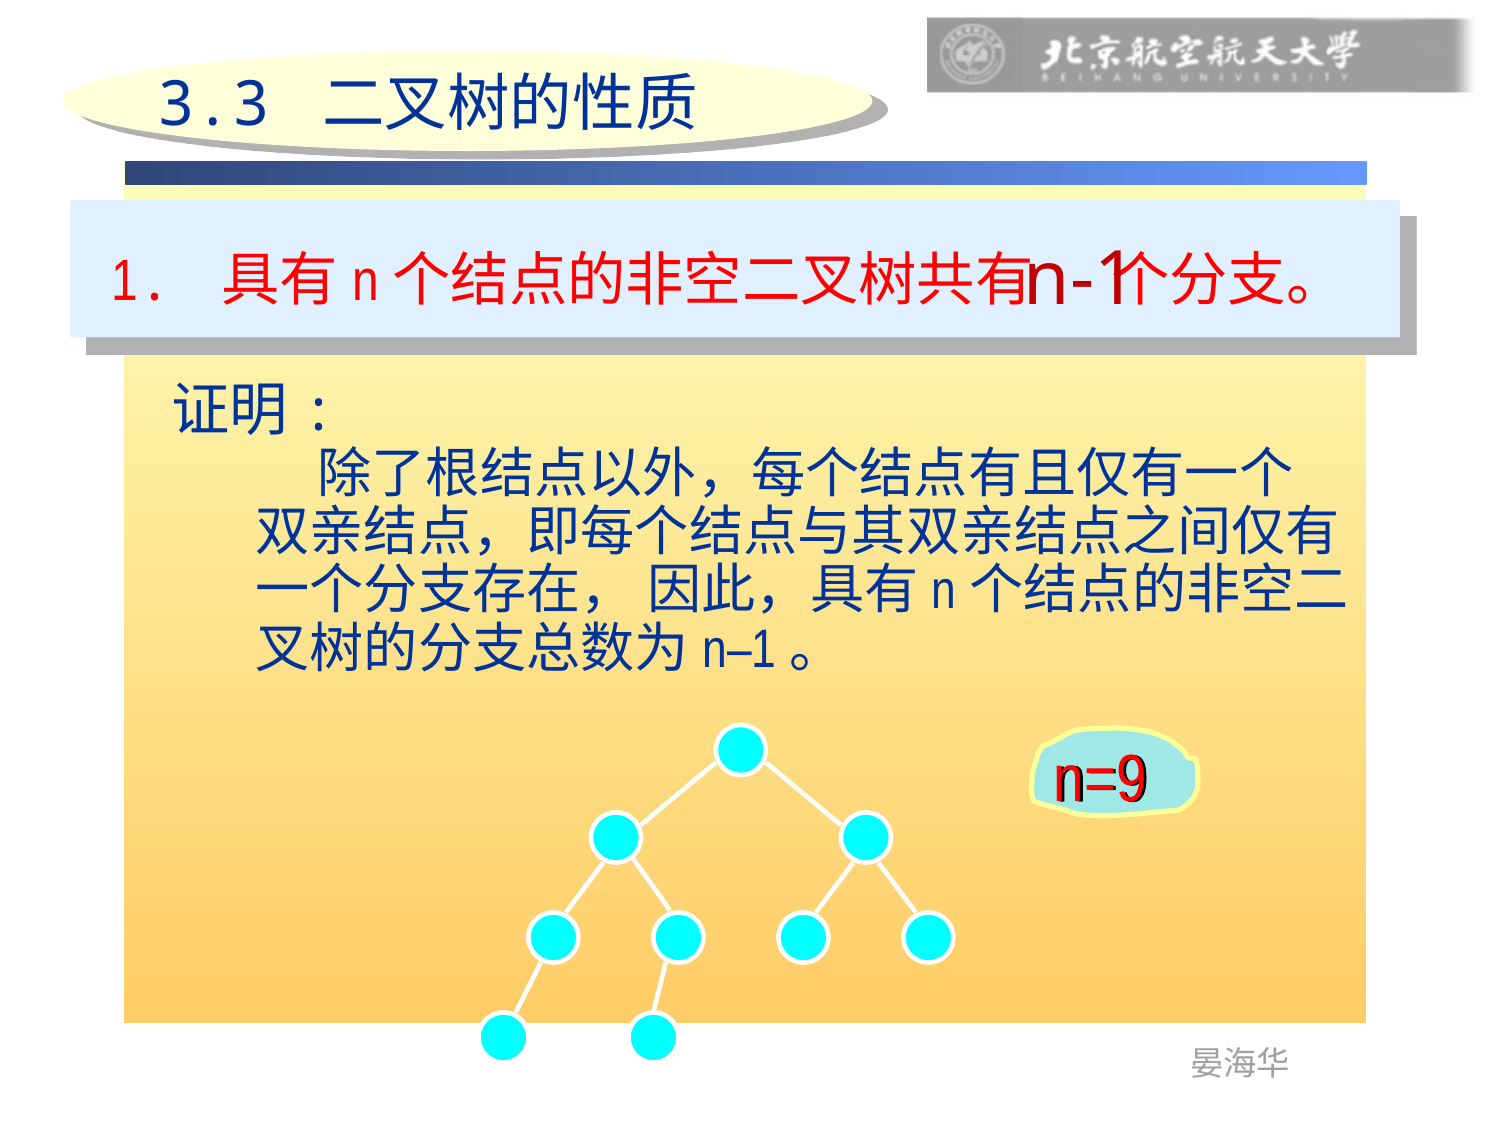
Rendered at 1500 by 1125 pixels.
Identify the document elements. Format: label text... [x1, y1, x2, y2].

text_box 除了根结点以外，每个结点有且仅有一个 双亲结点，即每个结点与其双亲结点之间仅有 一个分支存在， 因此，具有n个结点的非空二 叉树的分支总数为n–1。 [240, 437, 1424, 687]
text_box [478, 724, 1200, 1063]
text_box 证明: [156, 364, 363, 450]
text_box 1. 具有n个结点的非空二叉树共有 个分支。 [96, 234, 1008, 320]
text_box 1. 具有n个结点的非空二叉树共有 个分支。 [1153, 234, 1400, 320]
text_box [62, 50, 903, 152]
text_box [70, 199, 1400, 338]
text_box n-1 [1008, 222, 1153, 327]
picture [927, 0, 1500, 102]
